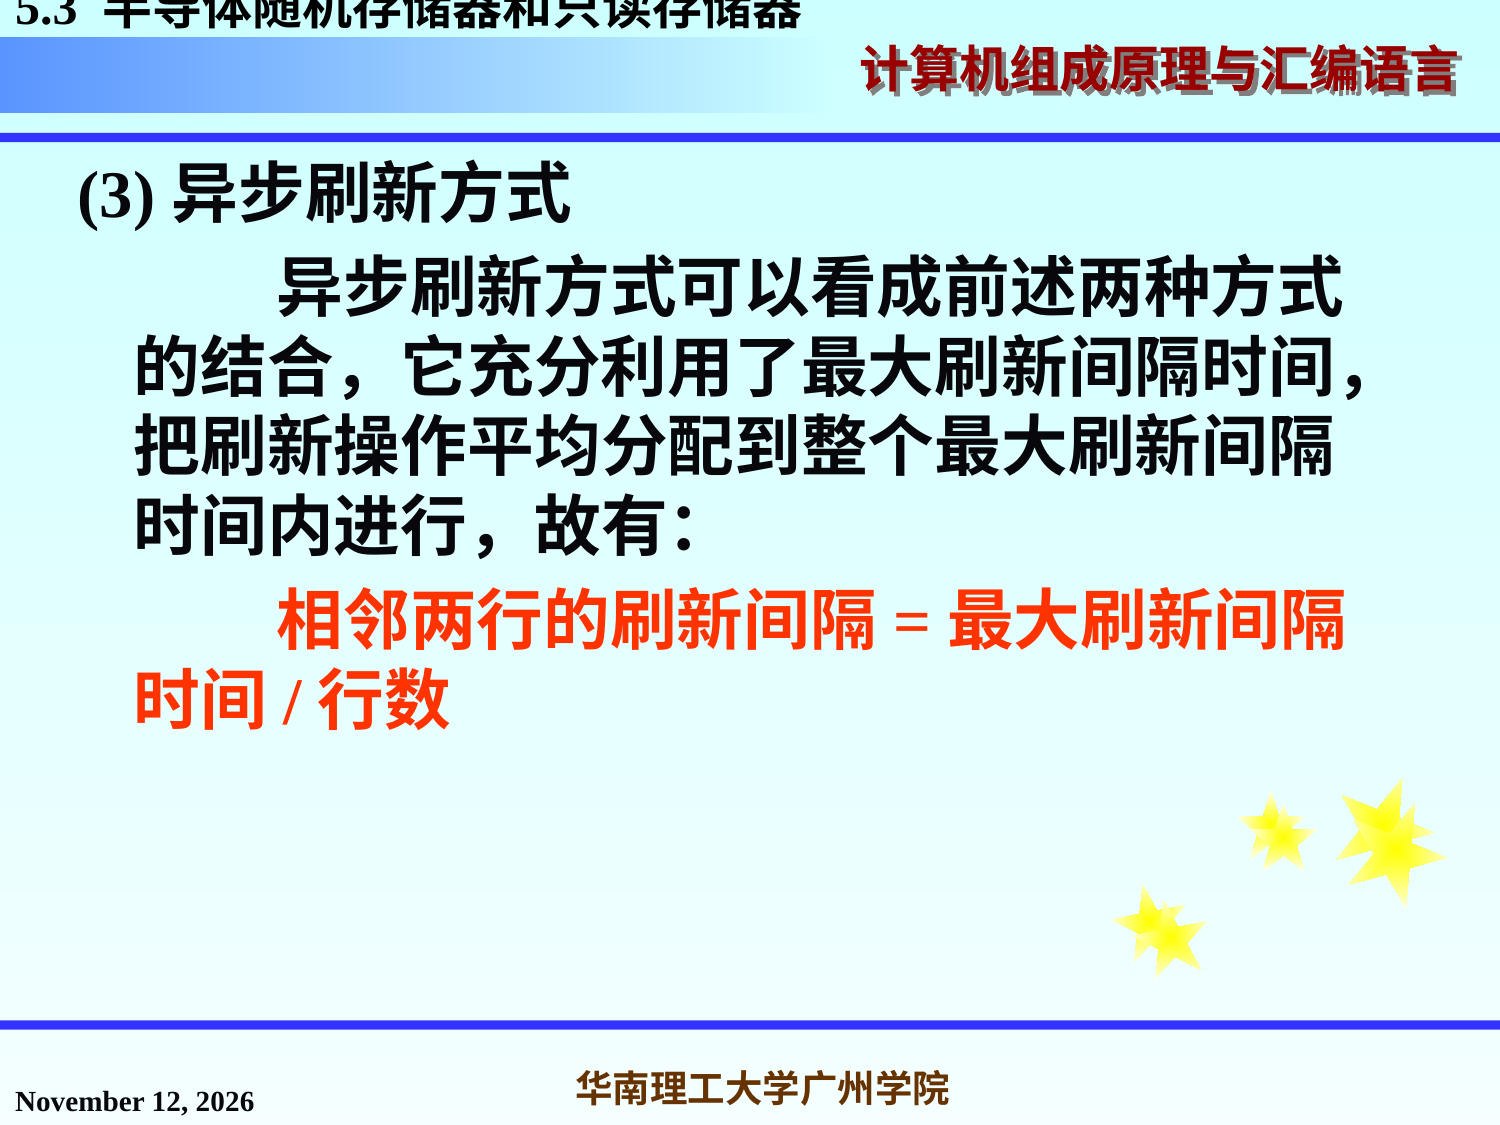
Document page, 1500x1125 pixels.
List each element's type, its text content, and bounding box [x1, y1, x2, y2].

footer 华南理工大学广州学院 [525, 1050, 1000, 1125]
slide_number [0, 1050, 337, 1125]
title 5.3 半导体随机存储器和只读存储器 [0, 37, 825, 113]
list (3)异步刷新方式 异步刷新方式可以看成前述两种方式的结合，它充分利用了最大刷新间隔时间，把刷新操作平均分配到整个最大刷新间隔时间内进行，故有： 相邻两行的刷新间隔=最大刷新间隔时间/行数 [62, 143, 1413, 1013]
